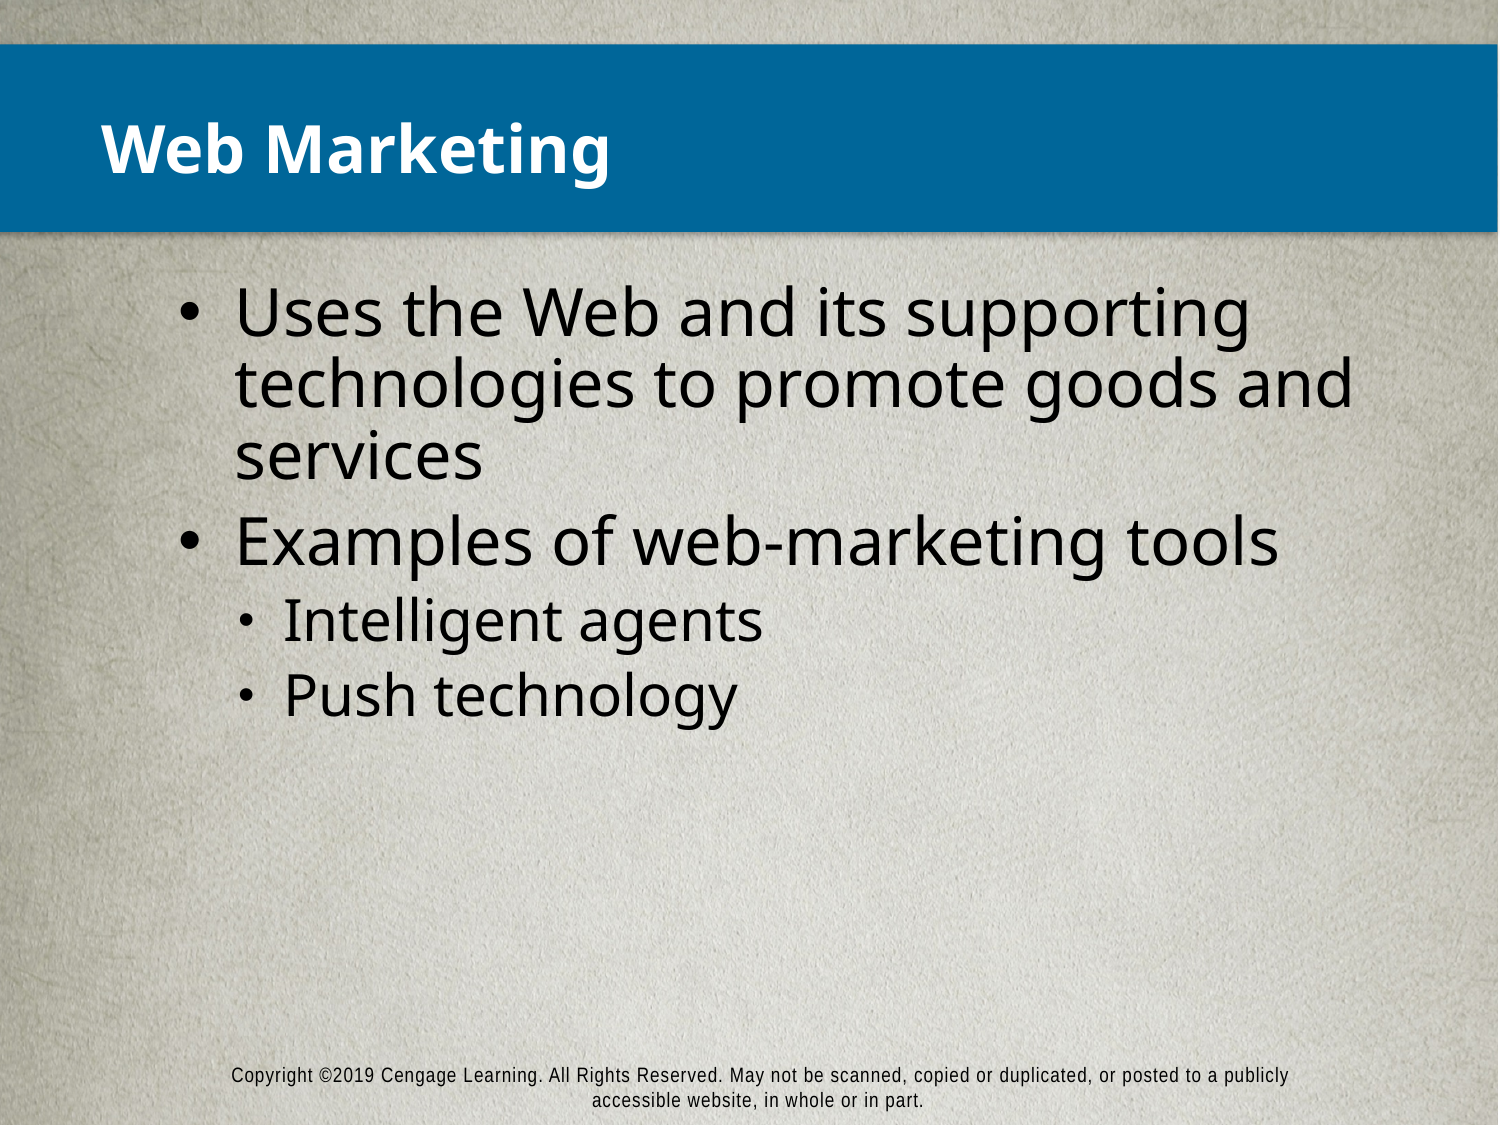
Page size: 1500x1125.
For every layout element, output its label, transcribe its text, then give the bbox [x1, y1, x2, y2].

picture [0, 233, 1498, 1123]
list Uses the Web and its supporting technologies to promote goods and services Examples of web-marketing tools Intelligent agents Push technology [163, 271, 1447, 931]
picture [0, 0, 1498, 44]
title Web Marketing [86, 75, 1437, 220]
